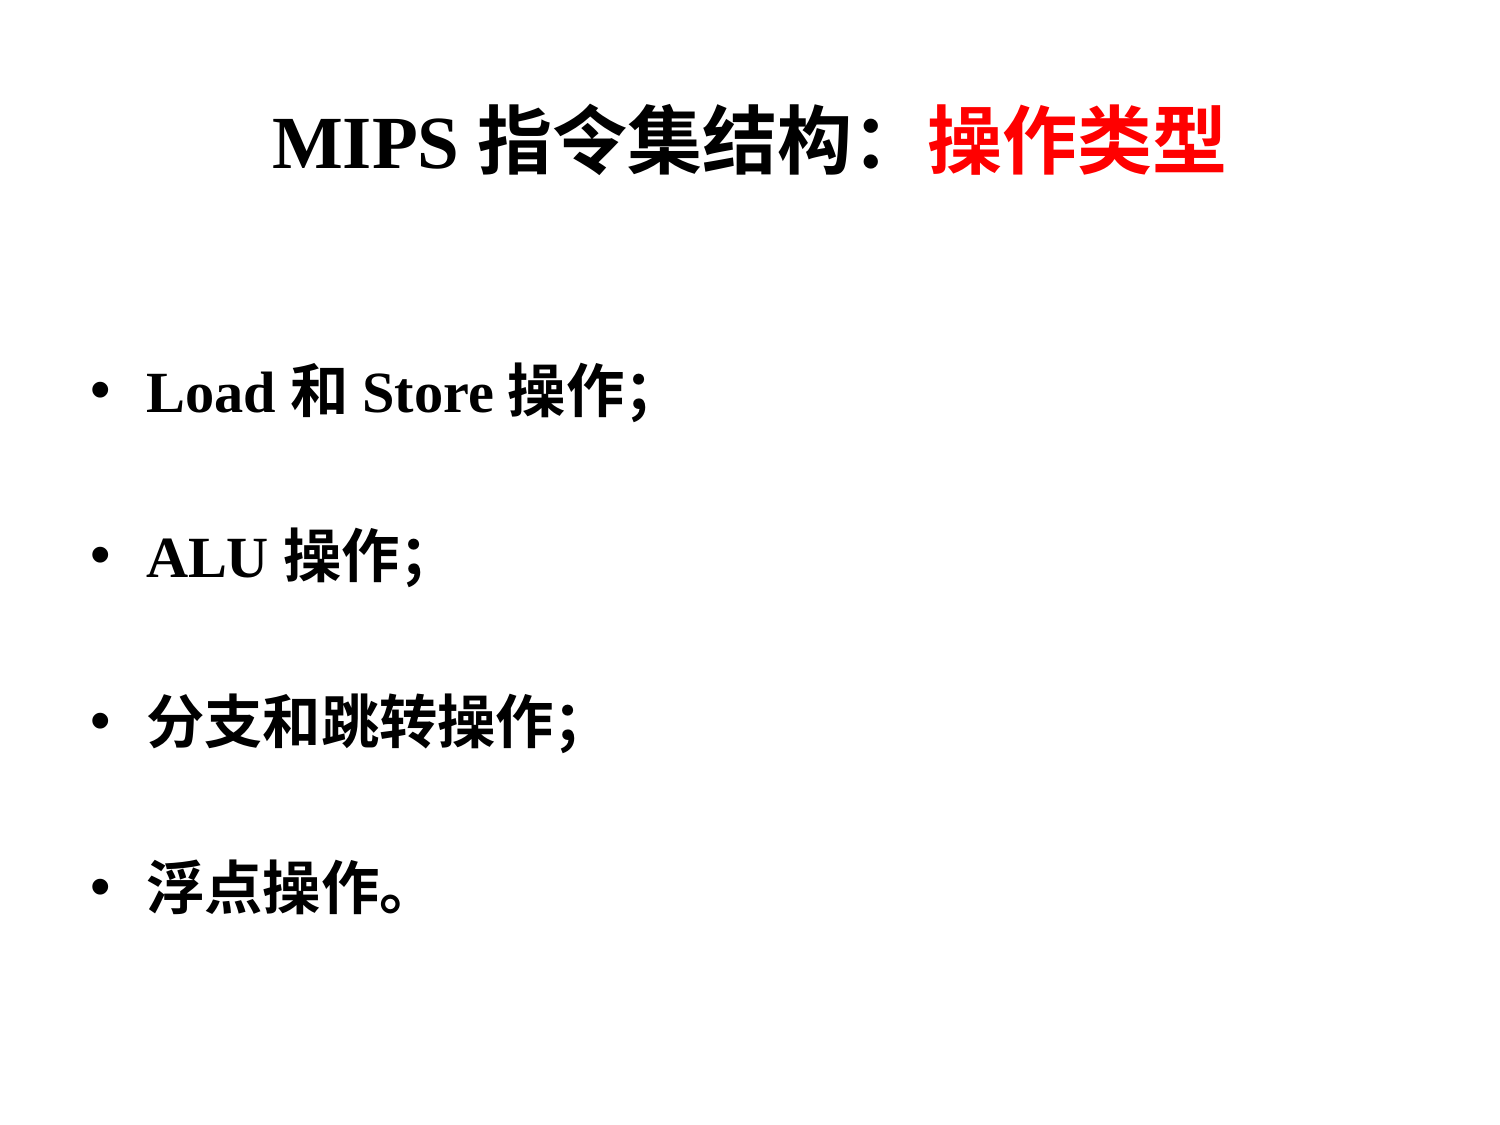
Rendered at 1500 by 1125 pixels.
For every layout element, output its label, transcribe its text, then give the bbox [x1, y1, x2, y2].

list Load和Store操作； ALU操作； 分支和跳转操作； 浮点操作。 [75, 262, 1425, 1005]
title MIPS指令集结构：操作类型 [75, 45, 1425, 233]
